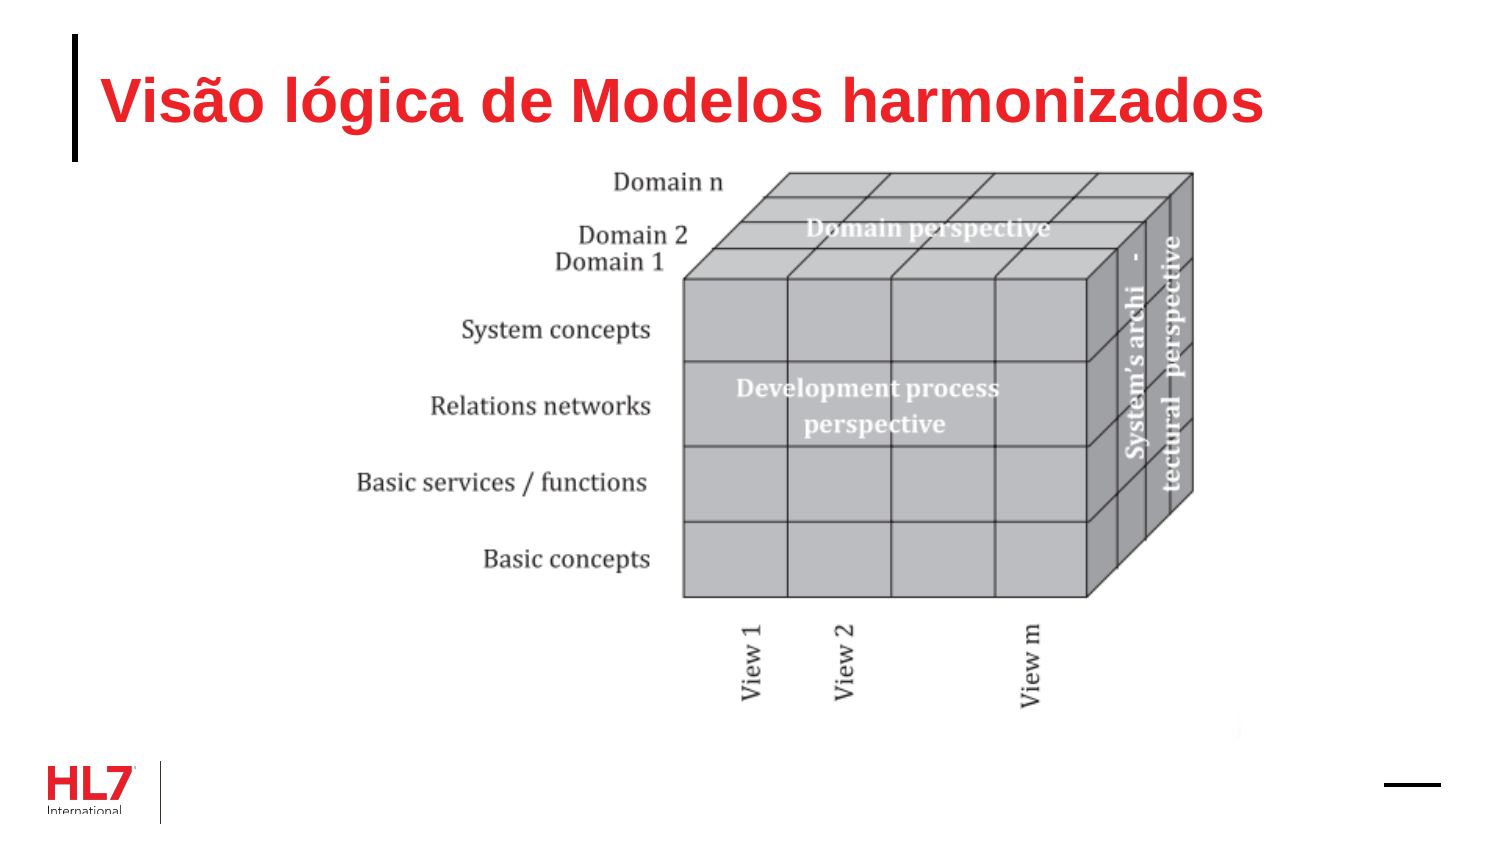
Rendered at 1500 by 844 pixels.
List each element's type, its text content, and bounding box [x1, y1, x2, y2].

picture [48, 766, 136, 814]
title Visão lógica de Modelos harmonizados [100, 33, 1451, 163]
picture [310, 161, 1241, 739]
